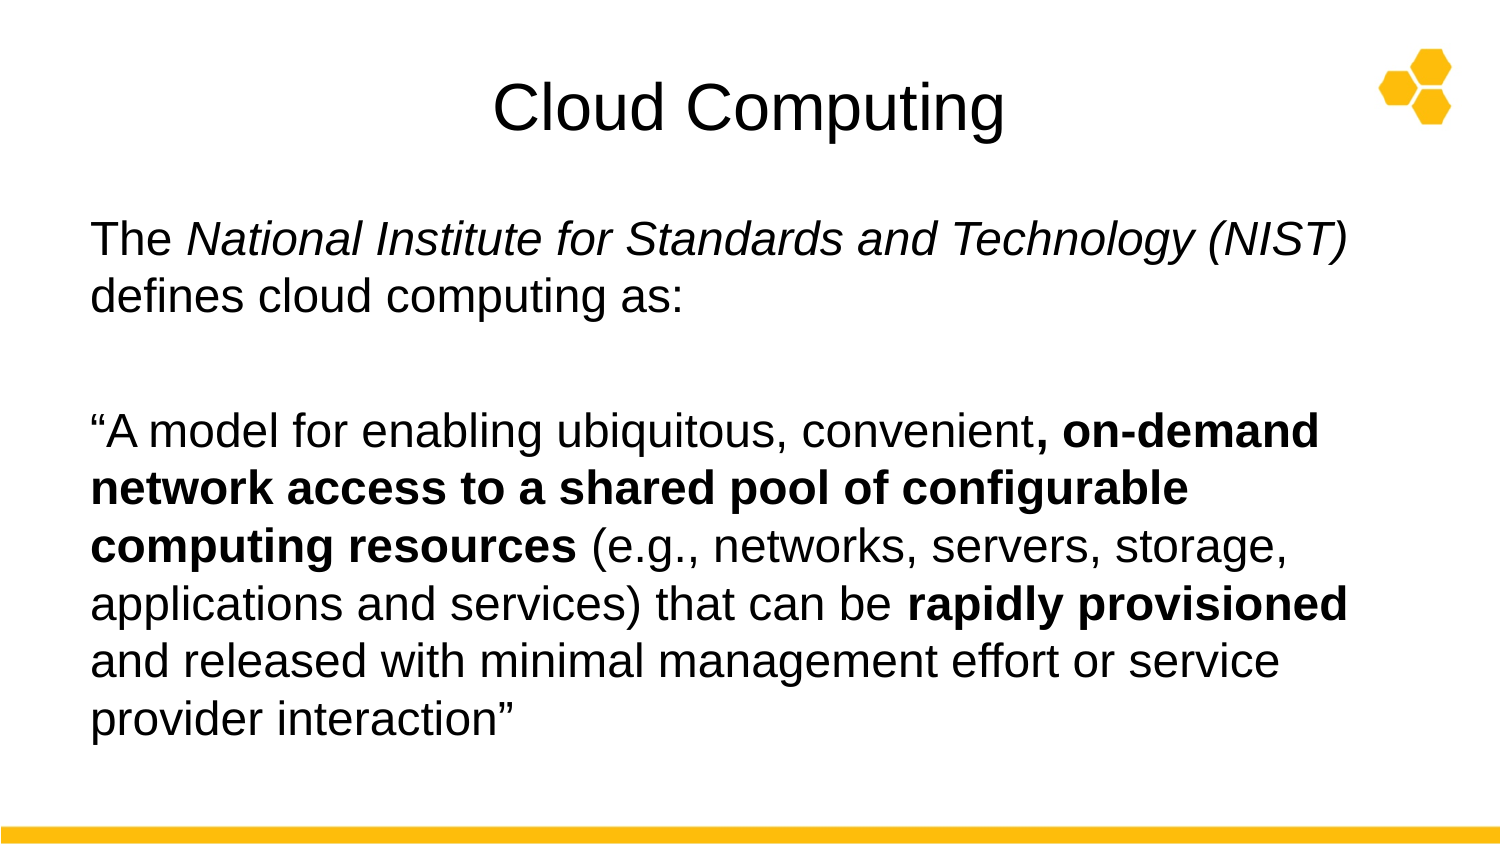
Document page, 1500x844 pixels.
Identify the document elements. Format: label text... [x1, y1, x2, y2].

picture [0, 0, 1500, 844]
list The National Institute for Standards and Technology (NIST) defines cloud computing as: “A model for enabling ubiquitous, convenient, on-demand network access to a shared pool of configurable computing resources (e.g., networks, servers, storage, applications and services) that can be rapidly provisioned and released with minimal management effort or service provider interaction” [75, 199, 1425, 754]
title Cloud Computing [75, 33, 1425, 175]
